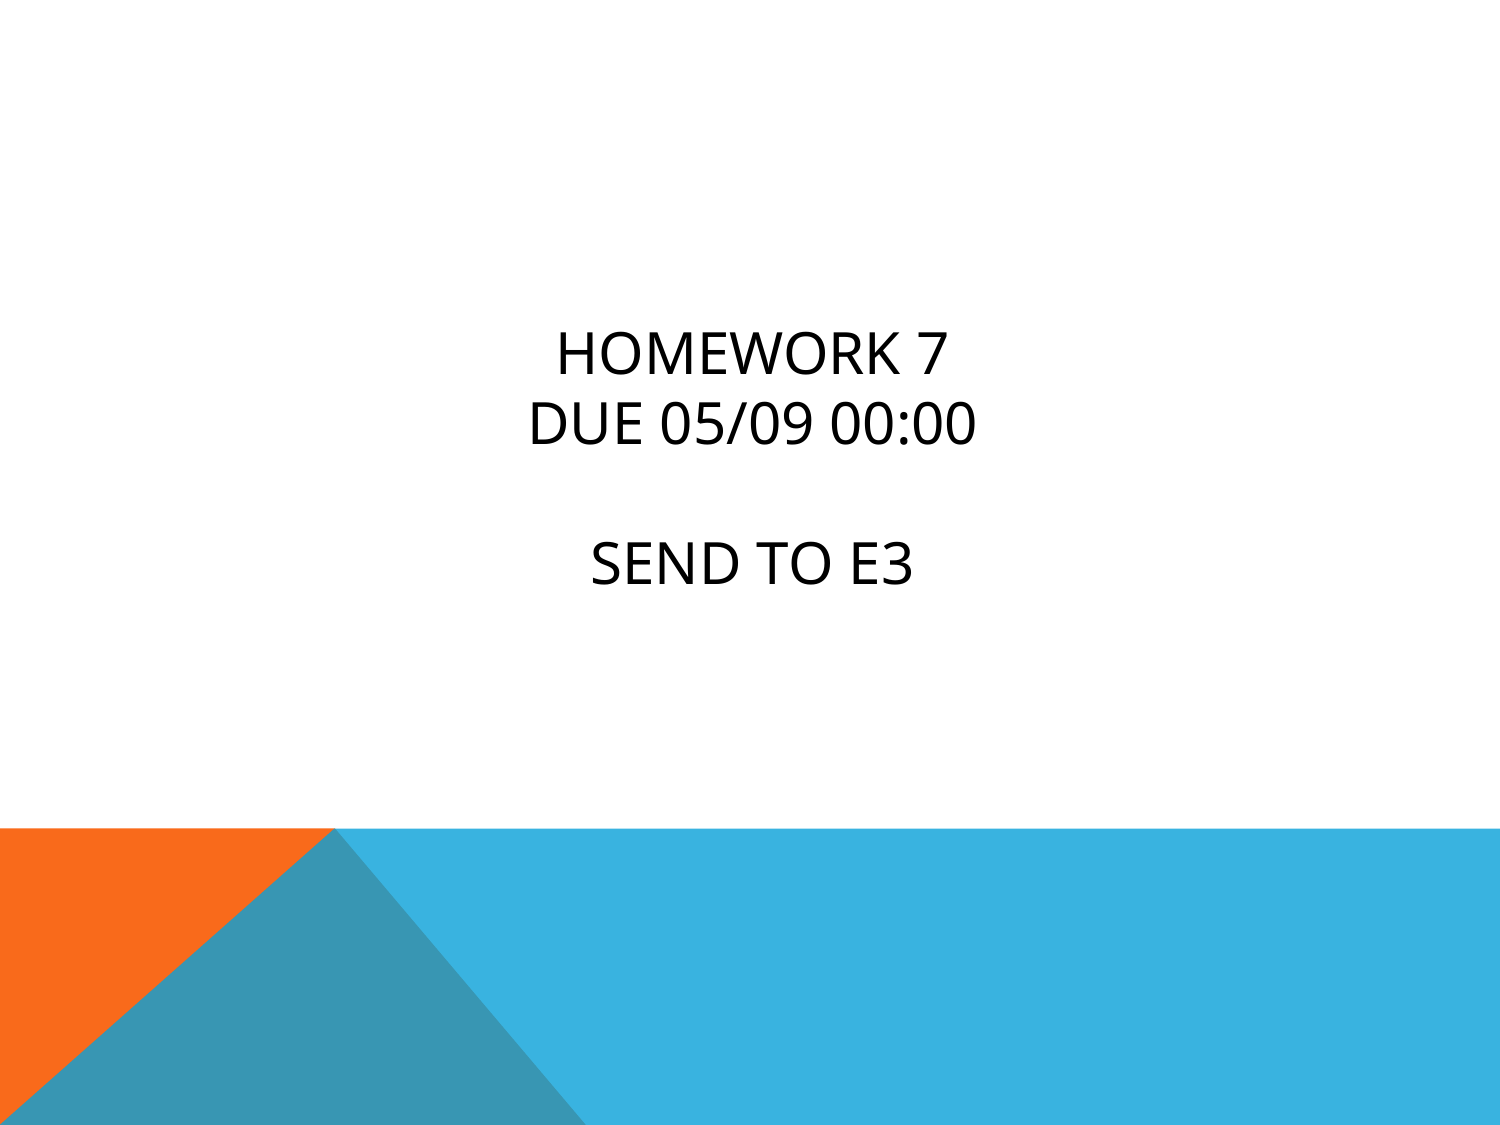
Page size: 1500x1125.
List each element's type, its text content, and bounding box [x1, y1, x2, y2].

title HOMEWORK 7 Due 05/09 00:00 send to e3 [135, 160, 1370, 752]
